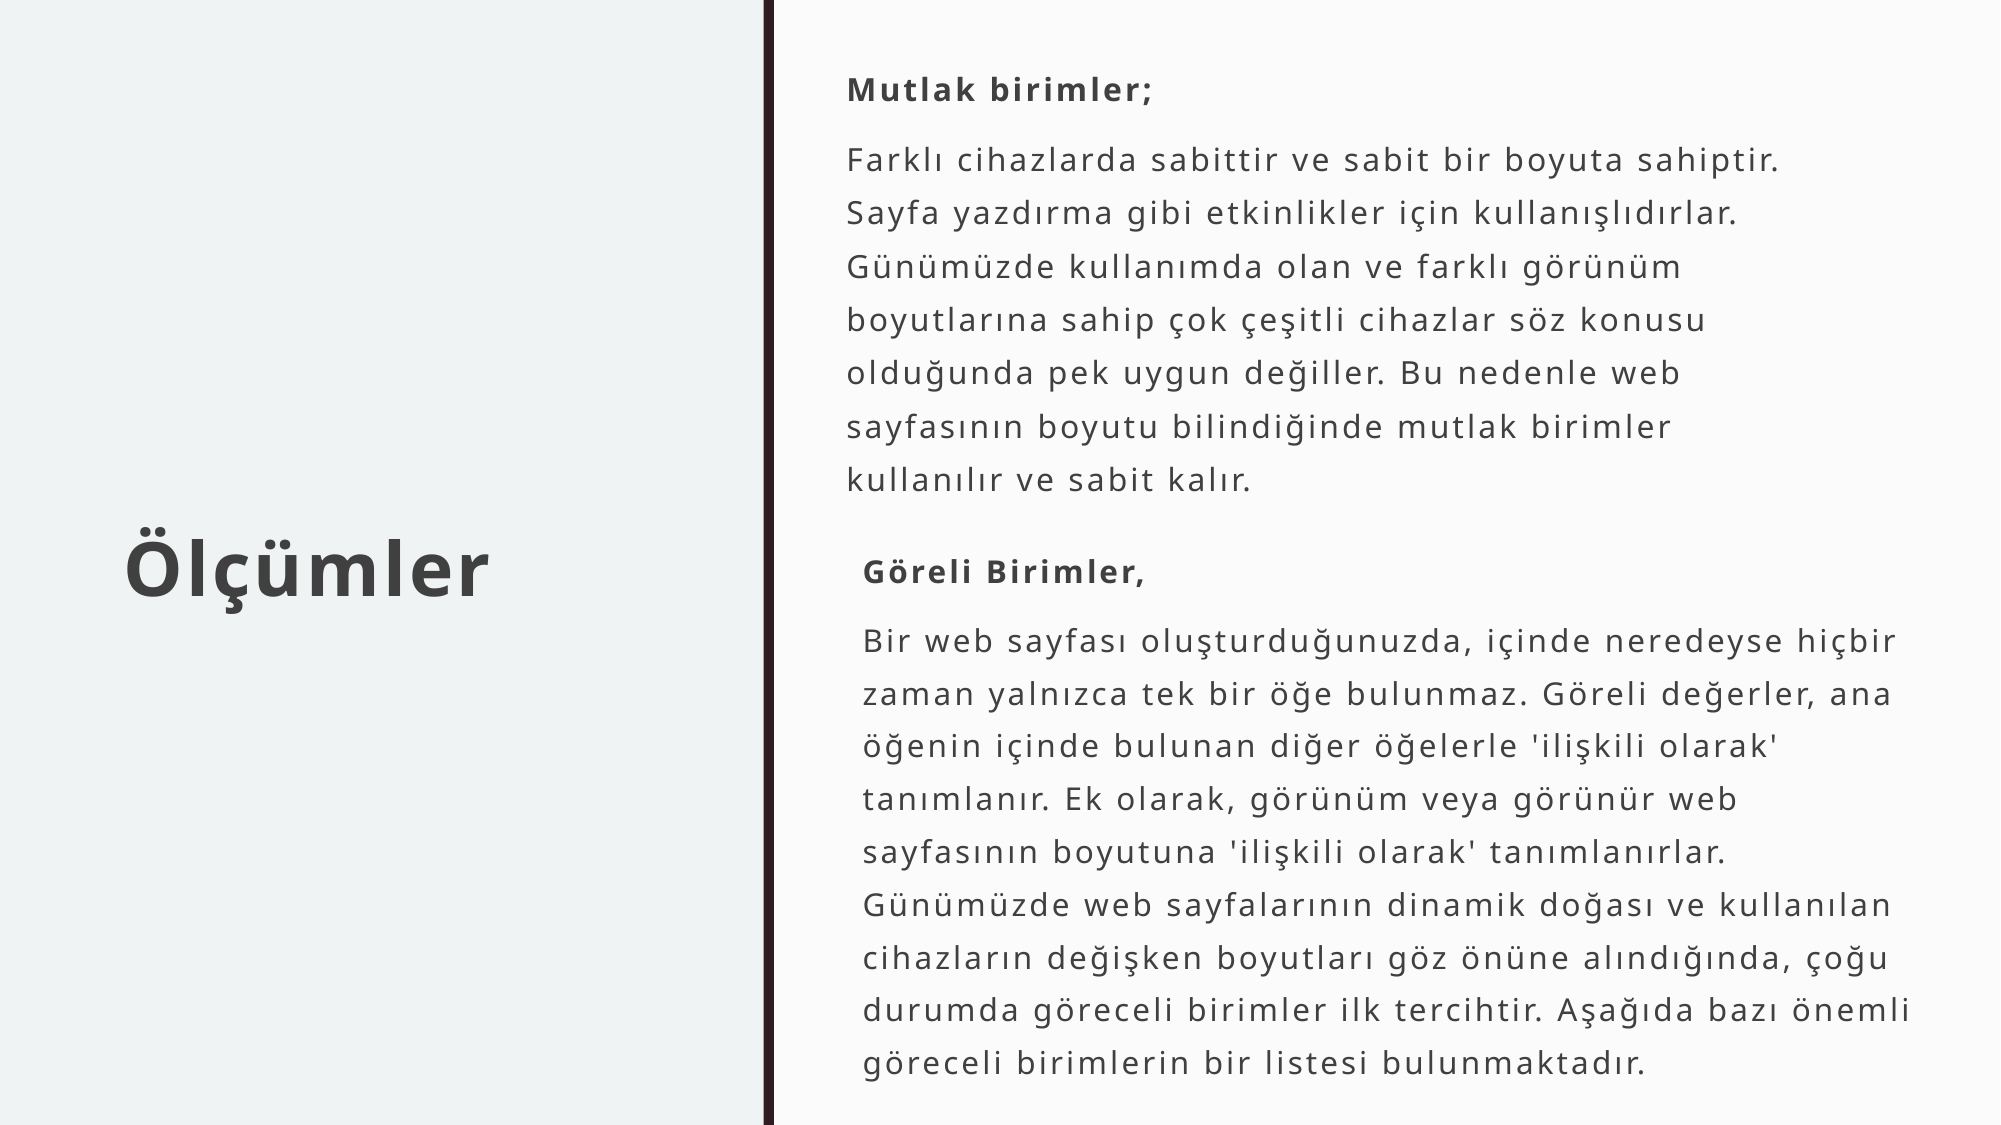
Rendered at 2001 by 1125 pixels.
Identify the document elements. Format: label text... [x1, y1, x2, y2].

title Ölçümler [105, 115, 666, 969]
list Mutlak birimler; Farklı cihazlarda sabittir ve sabit bir boyuta sahiptir. Sayfa yazdırma gibi etkinlikler için kullanışlıdırlar. Günümüzde kullanımda olan ve farklı görünüm boyutlarına sahip çok çeşitli cihazlar söz konusu olduğunda pek uygun değiller. Bu nedenle web sayfasının boyutu bilindiğinde mutlak birimler kullanılır ve sabit kalır. [828, 35, 1842, 514]
text_box Göreli Birimler, Bir web sayfası oluşturduğunuzda, içinde neredeyse hiçbir zaman yalnızca tek bir öğe bulunmaz. Göreli değerler, ana öğenin içinde bulunan diğer öğelerle 'ilişkili olarak' tanımlanır. Ek olarak, görünüm veya görünür web sayfasının boyutuna 'ilişkili olarak' tanımlanırlar. Günümüzde web sayfalarının dinamik doğası ve kullanılan cihazların değişken boyutları göz önüne alındığında, çoğu durumda göreceli birimler ilk tercihtir. Aşağıda bazı önemli göreceli birimlerin bir listesi bulunmaktadır. [844, 513, 1948, 1101]
